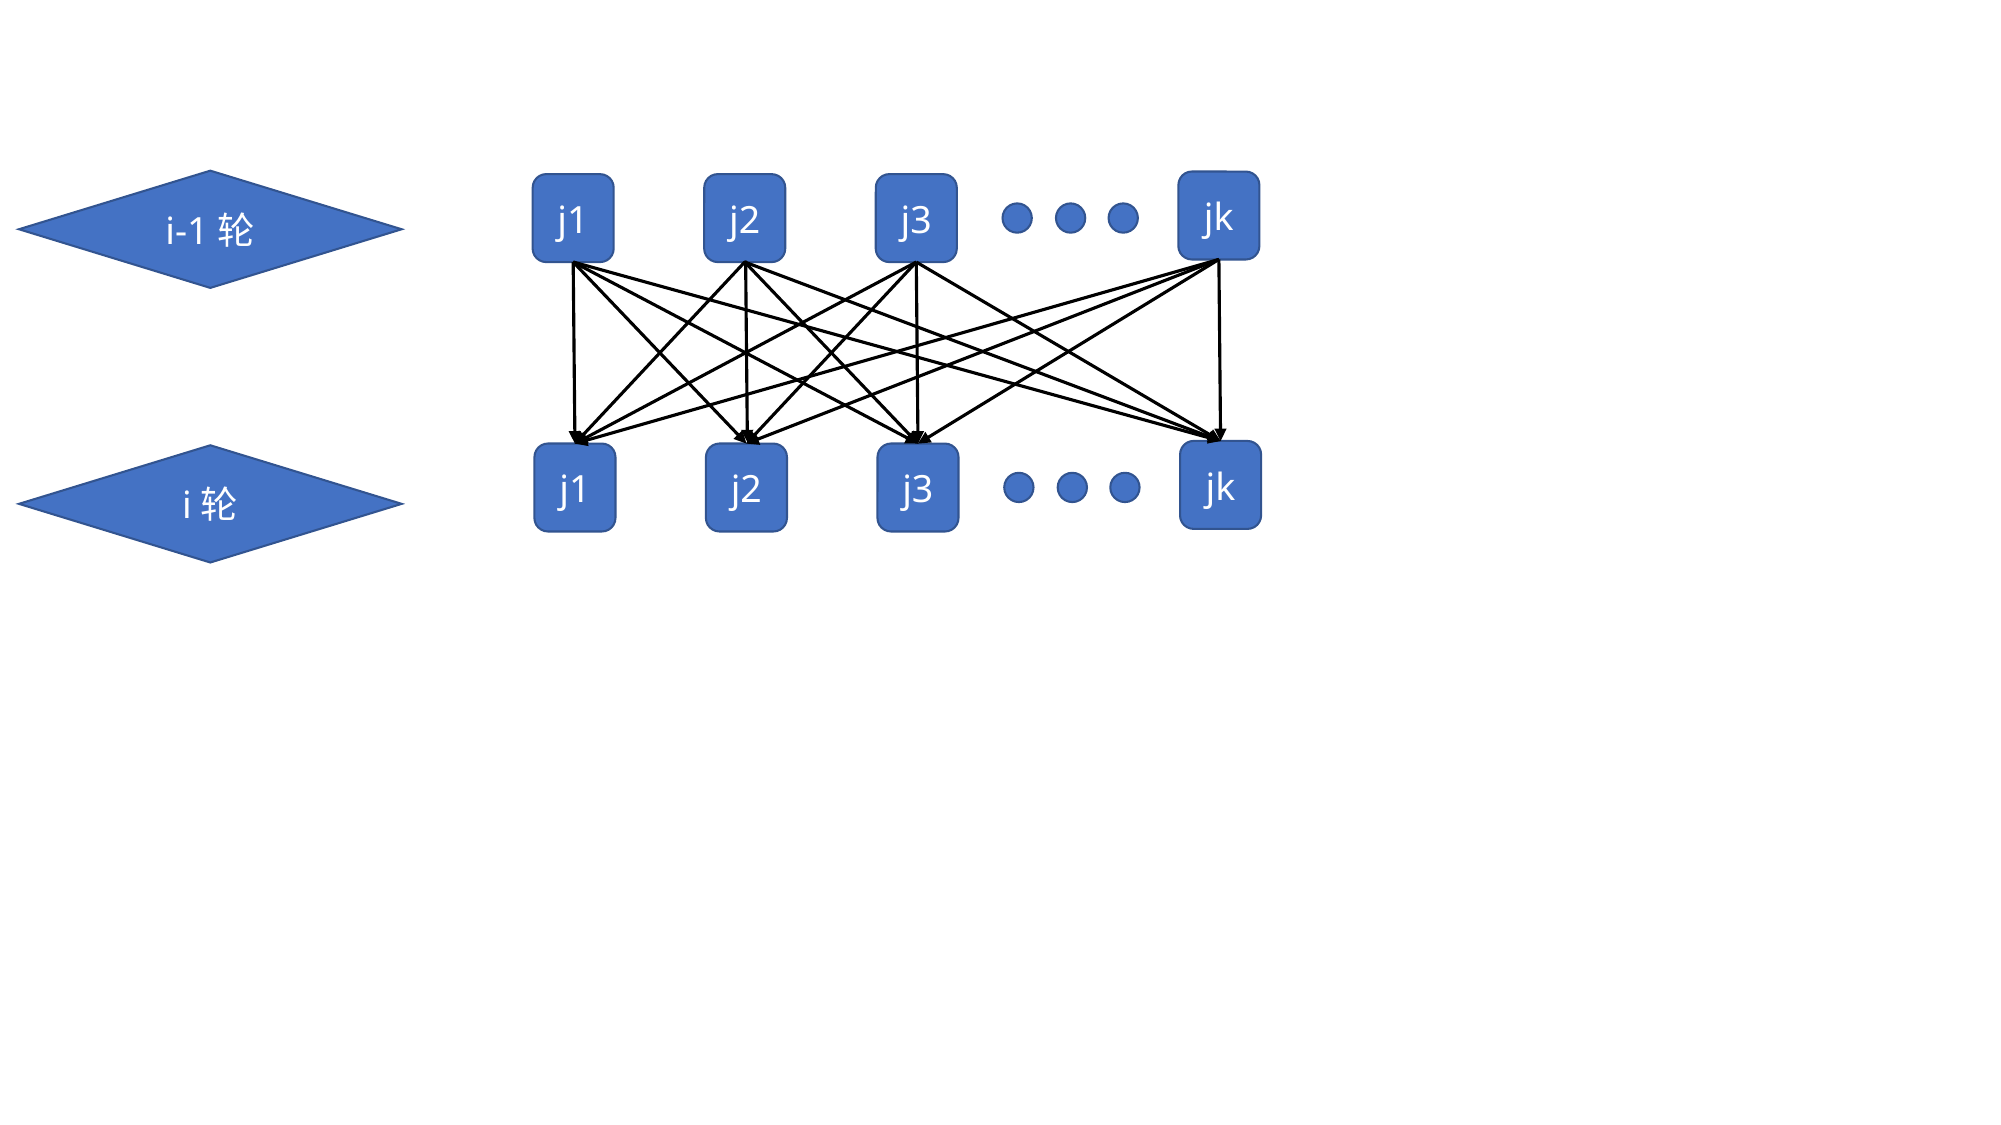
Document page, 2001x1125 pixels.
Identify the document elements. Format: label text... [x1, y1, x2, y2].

text_box [1001, 202, 1033, 234]
text_box jk [1179, 439, 1263, 530]
text_box i-1轮 [15, 169, 406, 289]
text_box jk [1177, 170, 1261, 261]
text_box j3 [874, 173, 958, 259]
text_box j3 [876, 444, 960, 533]
text_box [1107, 202, 1139, 234]
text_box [918, 262, 1221, 441]
text_box [1109, 471, 1141, 504]
text_box j2 [703, 173, 787, 259]
text_box j2 [704, 444, 789, 533]
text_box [574, 259, 746, 444]
text_box i轮 [15, 444, 406, 564]
text_box [1056, 471, 1089, 504]
text_box [1054, 202, 1087, 234]
text_box j1 [533, 442, 617, 533]
text_box j1 [531, 173, 615, 264]
text_box [1003, 471, 1035, 504]
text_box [744, 262, 918, 444]
